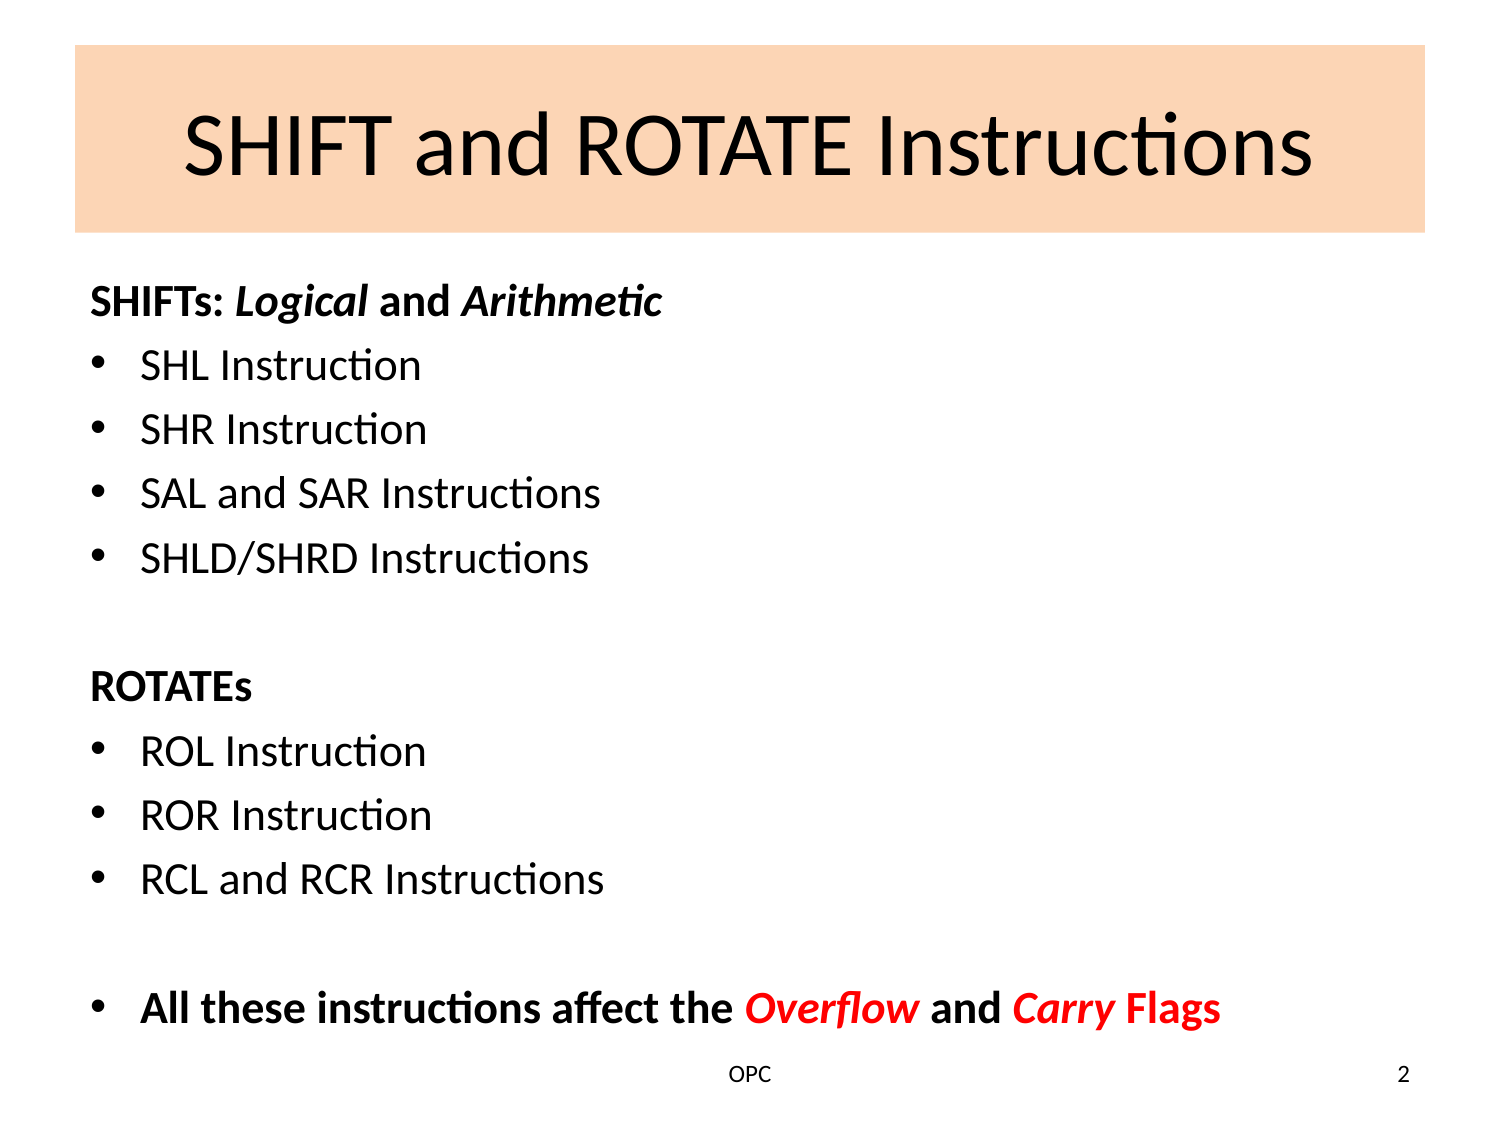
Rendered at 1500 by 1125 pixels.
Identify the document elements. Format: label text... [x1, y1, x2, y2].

footer OPC [512, 1042, 988, 1103]
list SHIFTs: Logical and Arithmetic SHL Instruction SHR Instruction SAL and SAR Instructions SHLD/SHRD Instructions ROTATEs ROL Instruction ROR Instruction RCL and RCR Instructions All these instructions affect the Overflow and Carry Flags [75, 262, 1425, 1043]
title SHIFT and ROTATE Instructions [75, 45, 1425, 233]
slide_number 2 [1074, 1042, 1425, 1103]
